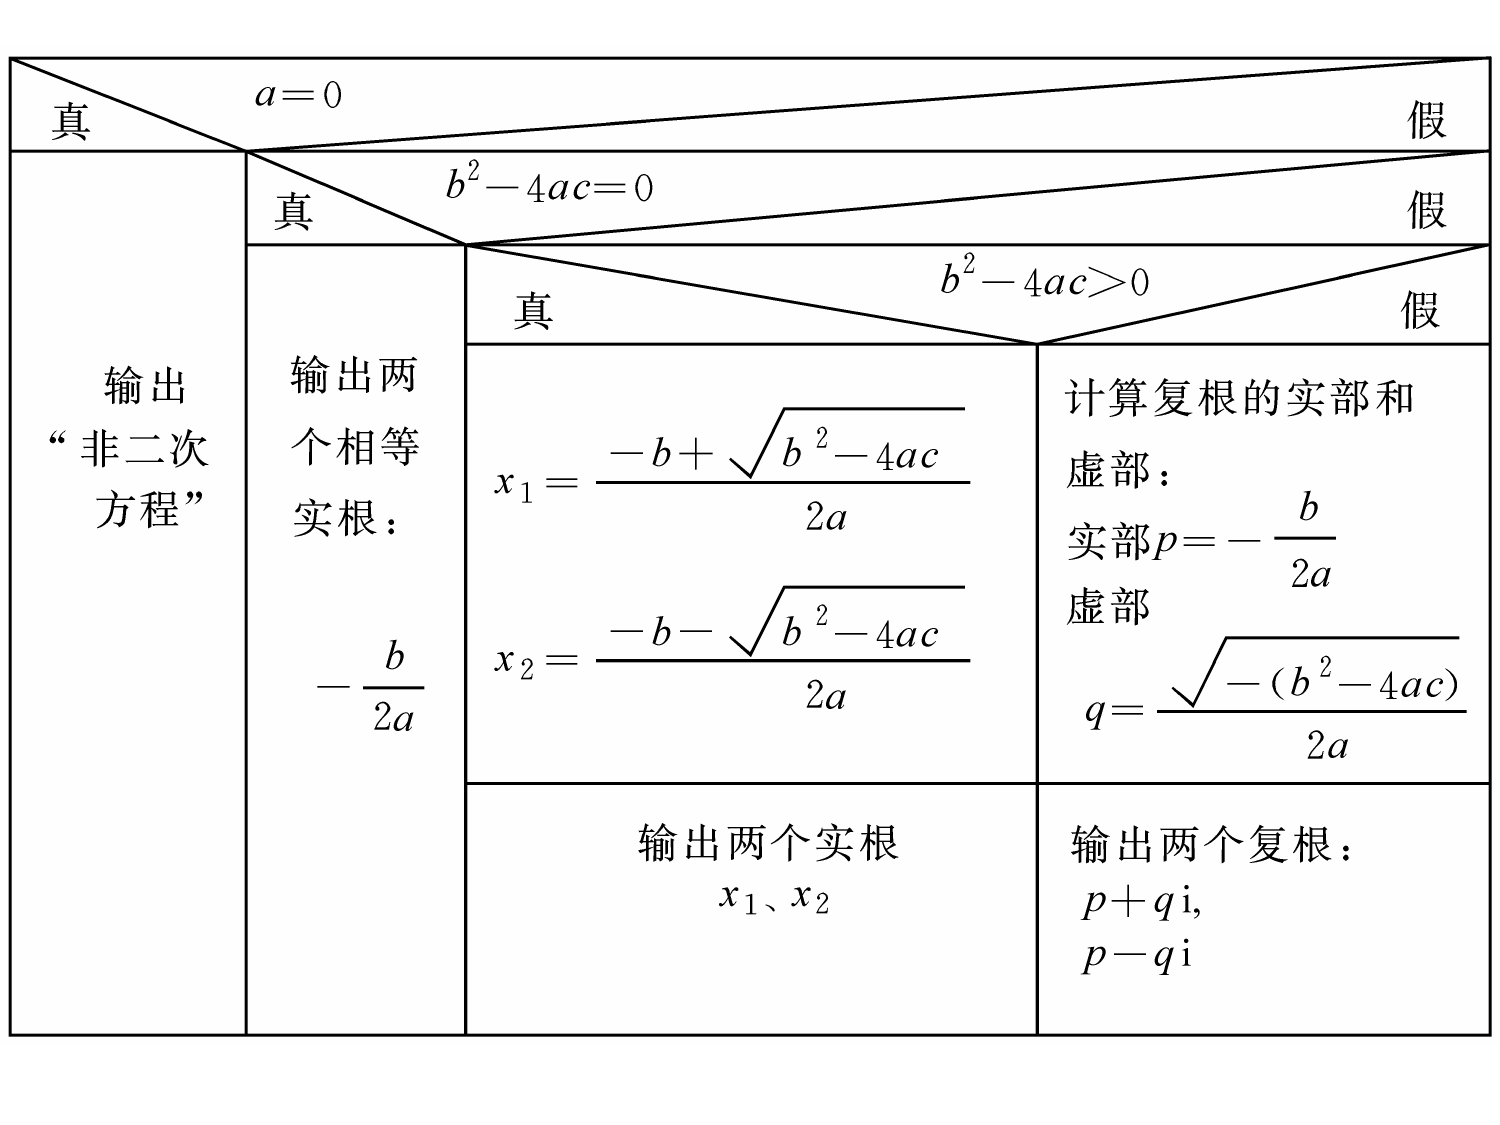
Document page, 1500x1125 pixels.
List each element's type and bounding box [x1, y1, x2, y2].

picture [0, 46, 1500, 1046]
